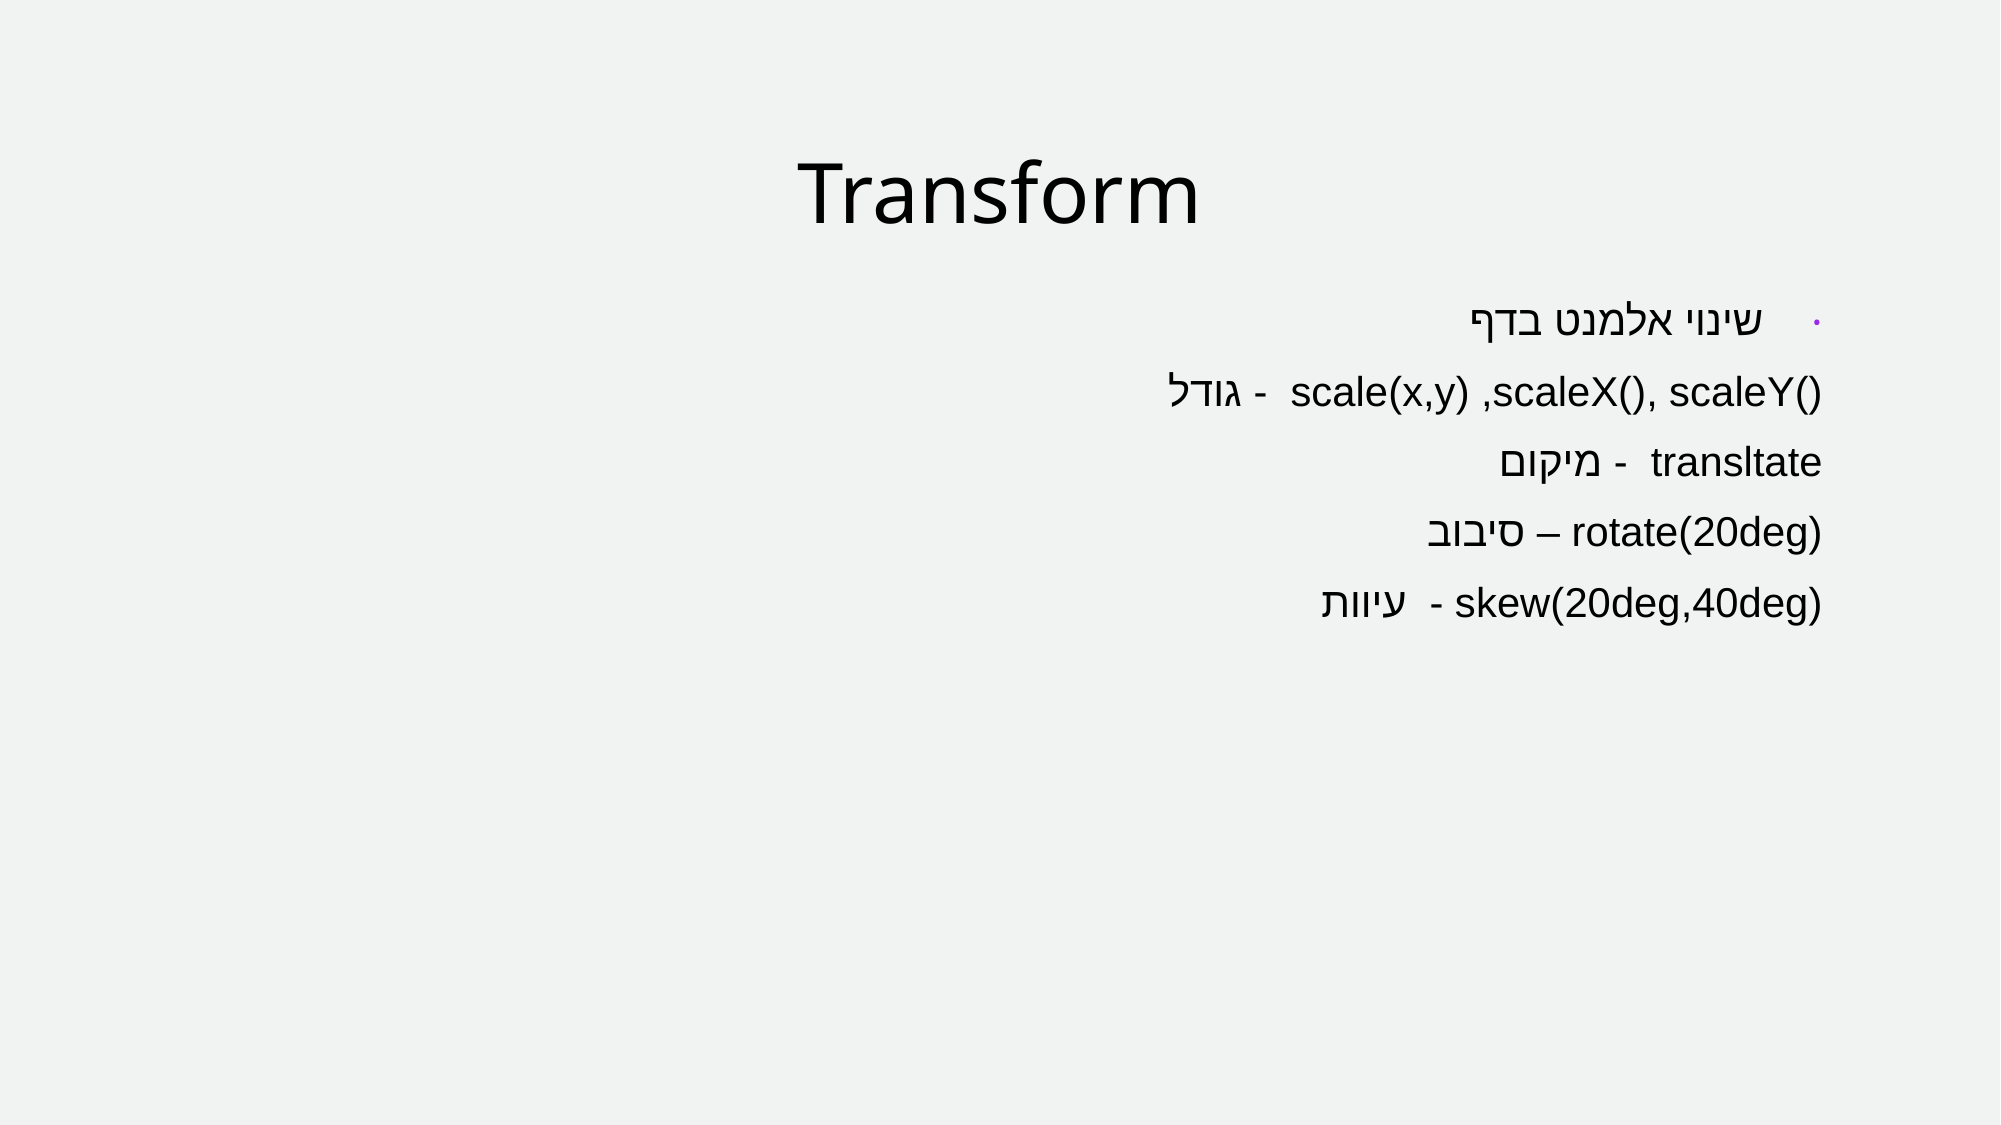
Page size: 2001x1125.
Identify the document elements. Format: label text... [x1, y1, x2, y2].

list שינוי אלמנט בדף גודל - scale(x,y) ,scaleX(), scaleY() מיקום - transltate סיבוב – rotate(20deg) עיוות - skew(20deg,40deg) [162, 276, 1838, 940]
title Transform [162, 64, 1838, 248]
